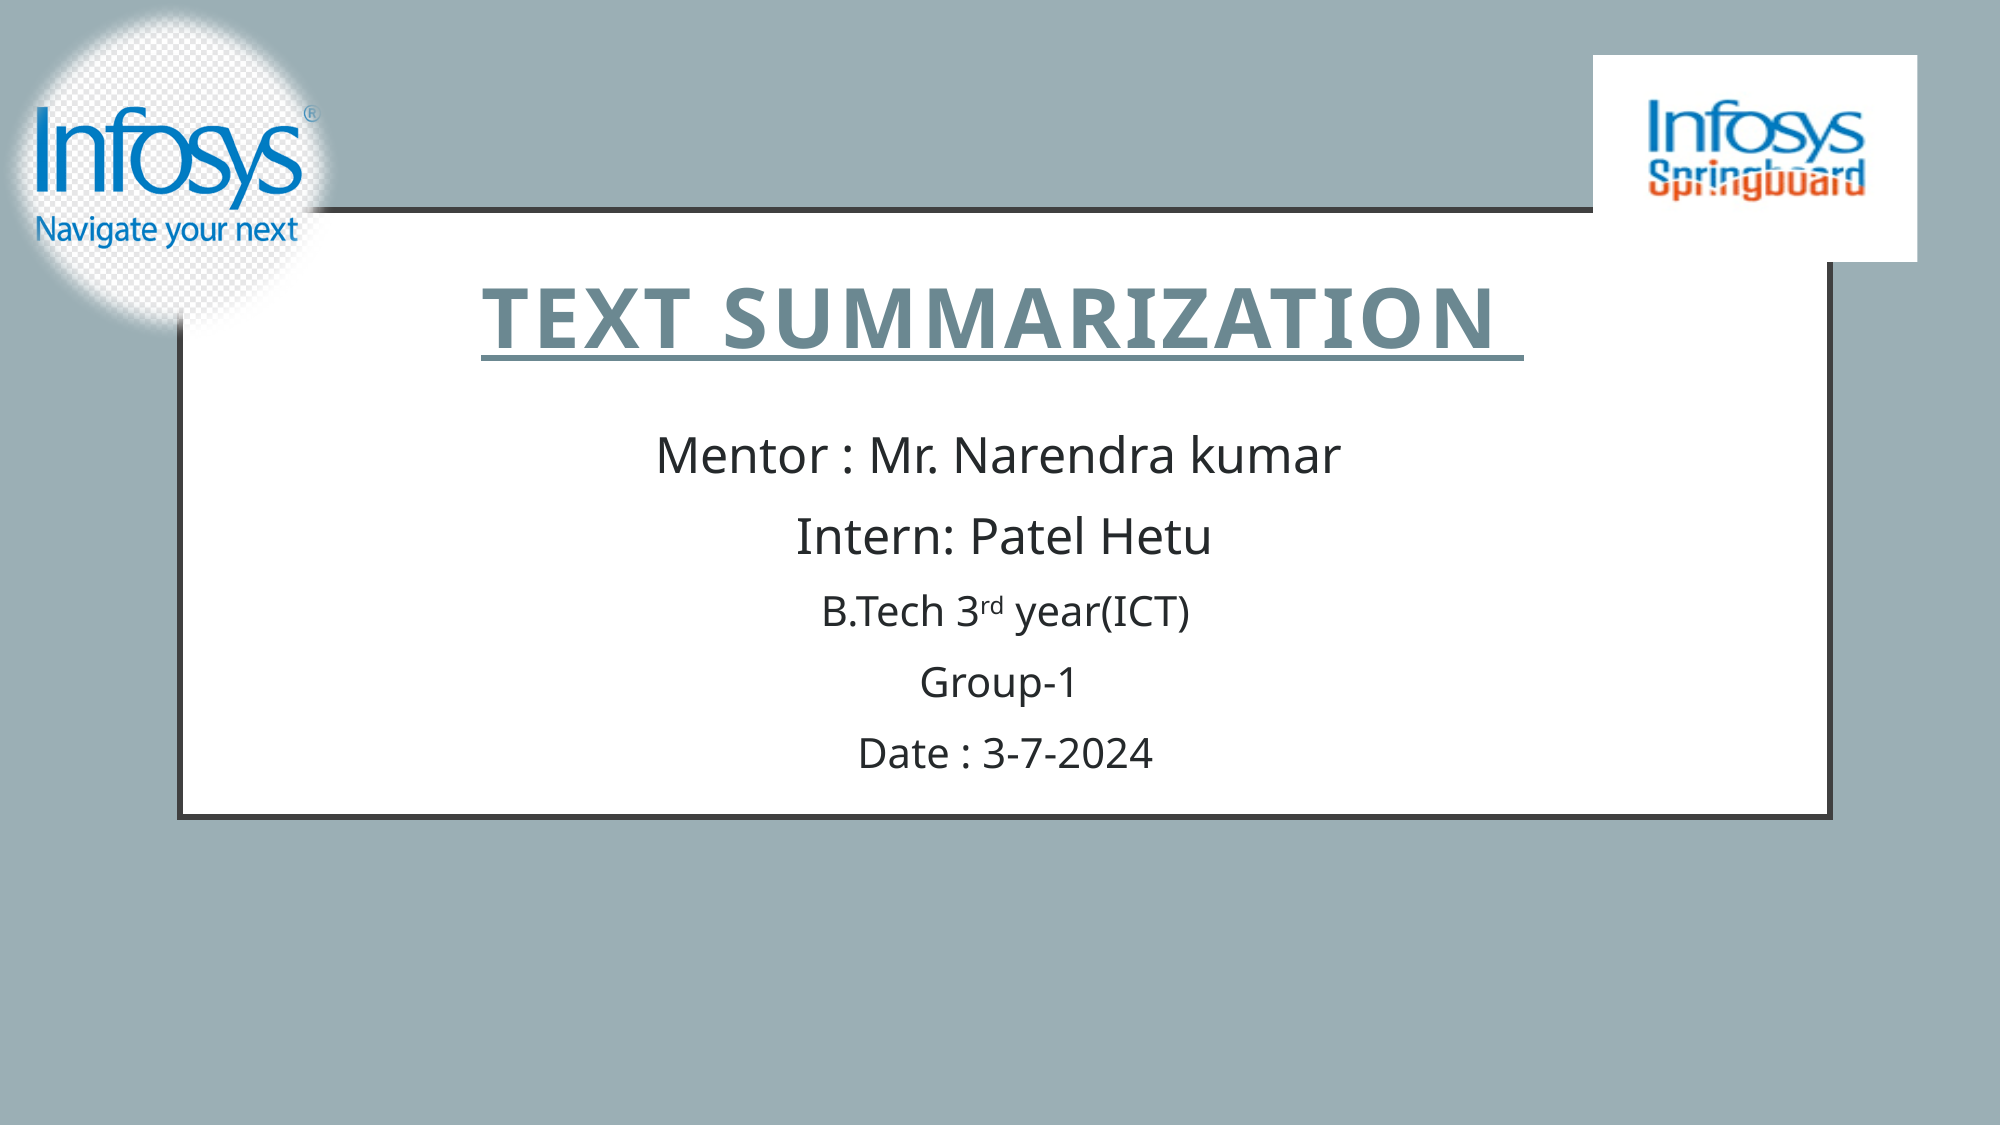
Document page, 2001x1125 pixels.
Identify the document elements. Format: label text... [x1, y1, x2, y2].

subtitle Mentor : Mr. Narendra kumar Intern: Patel Hetu B.Tech 3rd year(ICT) Group-1 Date : 3-7-2024 [180, 415, 1831, 897]
picture [0, 0, 343, 343]
title Text summarization [177, 207, 1833, 820]
picture [1589, 55, 1918, 262]
